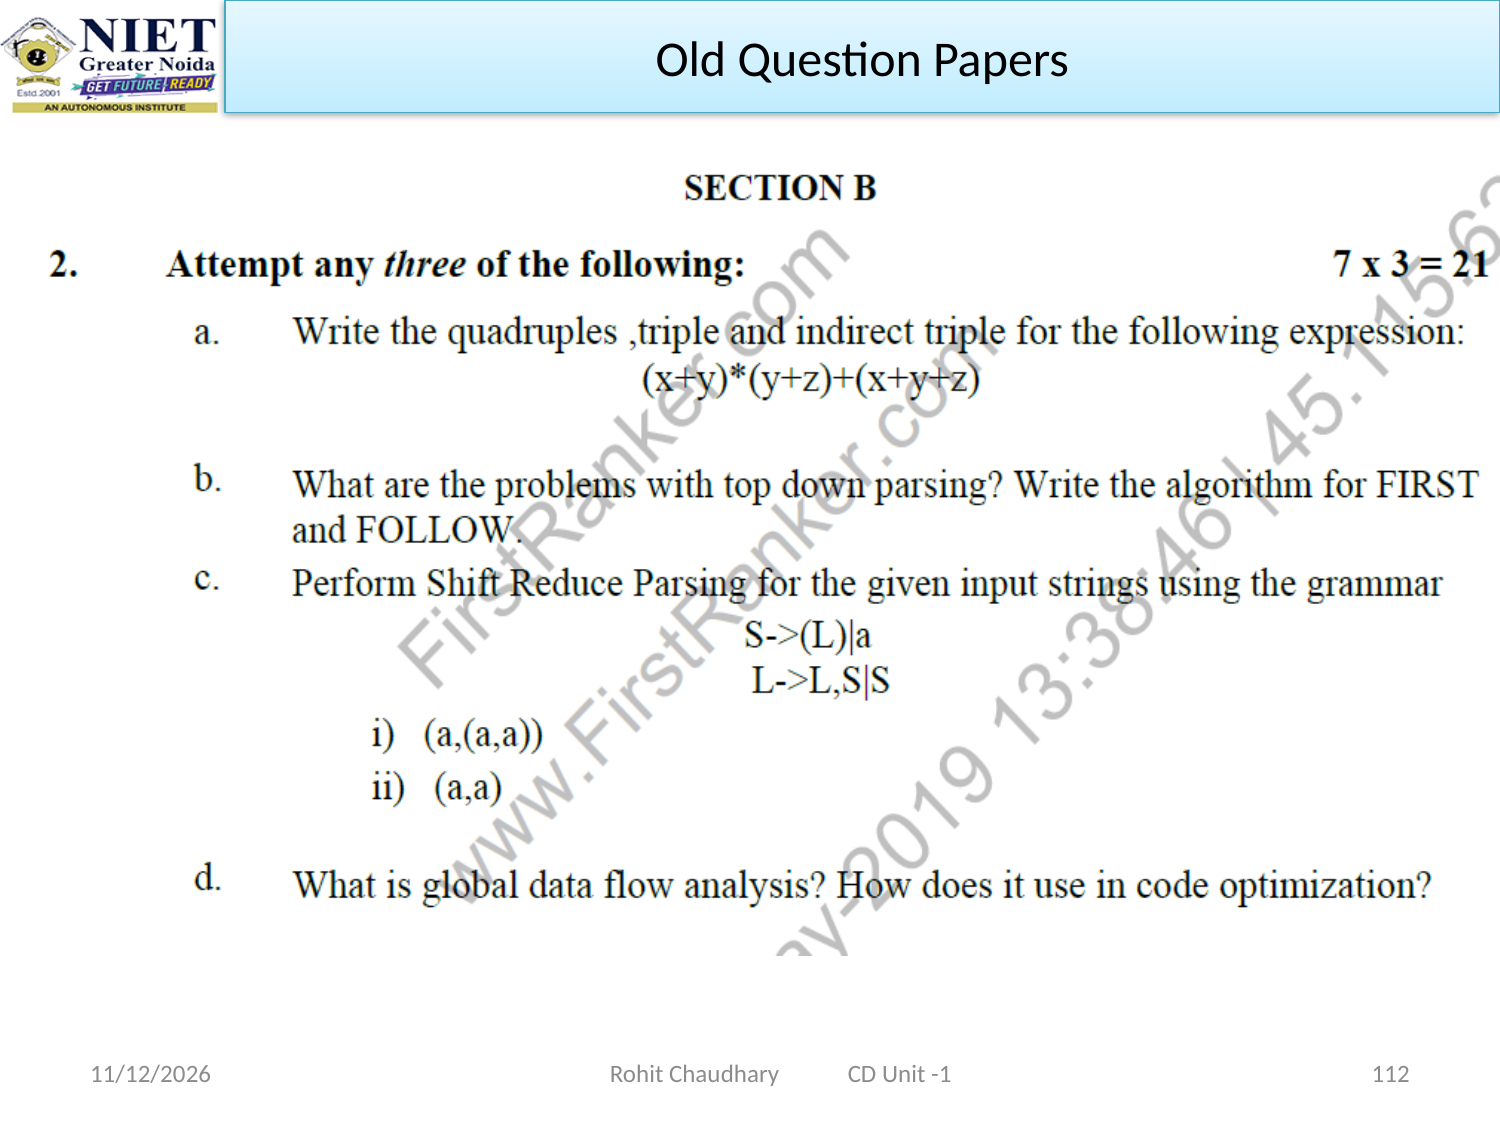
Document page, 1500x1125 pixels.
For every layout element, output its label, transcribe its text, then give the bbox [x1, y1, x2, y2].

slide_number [75, 1042, 425, 1103]
picture [0, 16, 218, 113]
picture [0, 169, 1500, 956]
slide_number 112 [1074, 1042, 1425, 1103]
footer Rohit Chaudhary CD Unit -1 [512, 1042, 1050, 1103]
text_box Old Question Papers [224, 0, 1500, 113]
